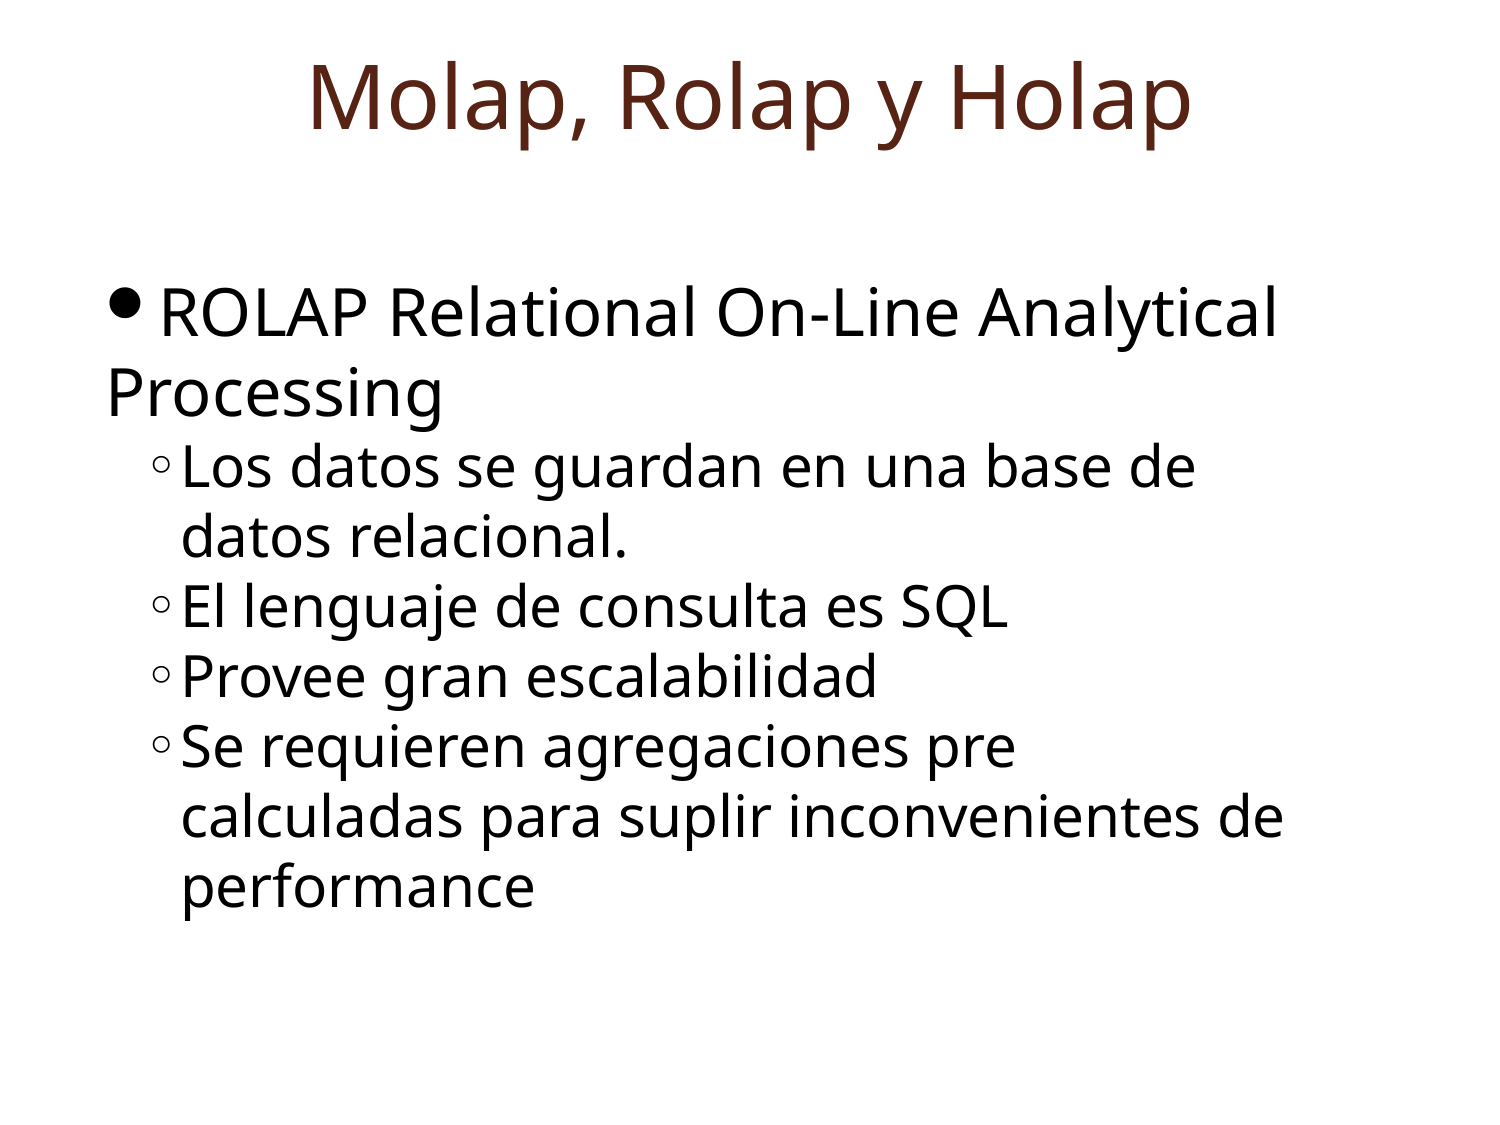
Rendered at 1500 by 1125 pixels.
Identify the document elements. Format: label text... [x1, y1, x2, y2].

text_box ROLAP Relational On-Line Analytical Processing Los datos se guardan en una base de datos relacional. El lenguaje de consulta es SQL Provee gran escalabilidad Se requieren agregaciones pre calculadas para suplir inconvenientes de performance [90, 262, 1321, 1050]
text_box Molap, Rolap y Holap [135, 0, 1365, 188]
